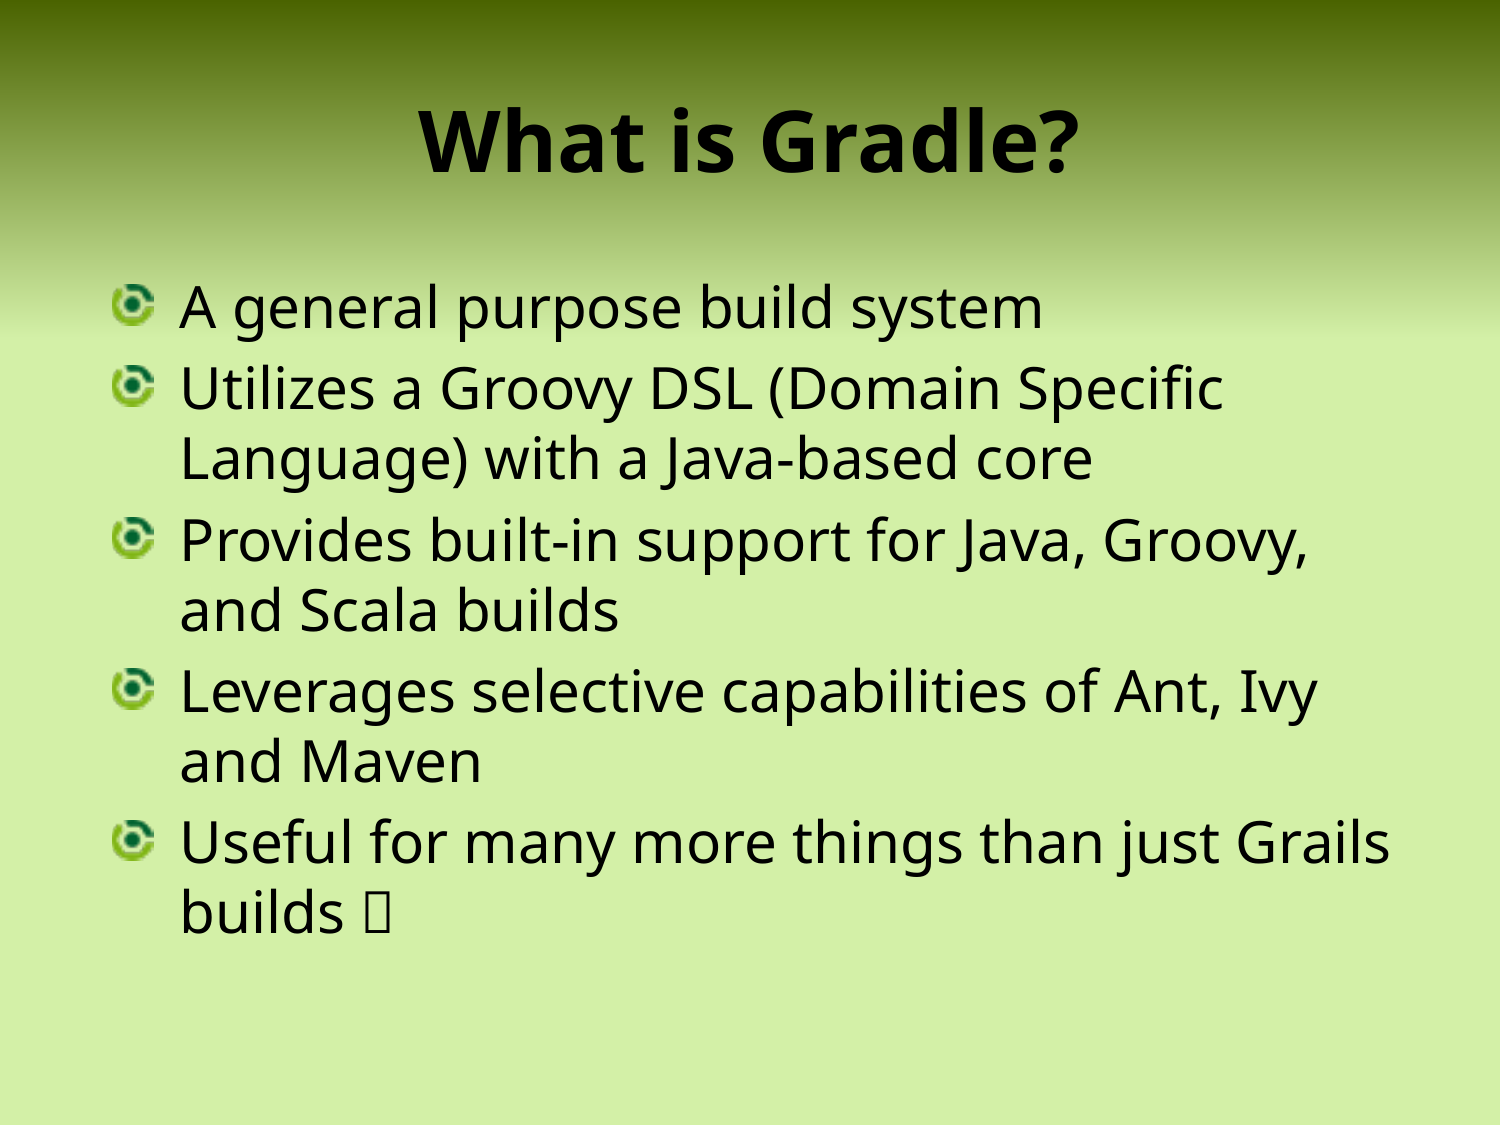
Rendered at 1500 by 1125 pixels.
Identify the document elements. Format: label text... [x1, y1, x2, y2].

title What is Gradle? [75, 45, 1425, 233]
picture [112, 668, 154, 710]
picture [112, 284, 154, 326]
picture [112, 517, 154, 559]
picture [112, 820, 154, 861]
picture [112, 365, 154, 407]
list A general purpose build system Utilizes a Groovy DSL (Domain Specific Language) with a Java-based core Provides built-in support for Java, Groovy, and Scala builds Leverages selective capabilities of Ant, Ivy and Maven Useful for many more things than just Grails builds  [75, 262, 1425, 1035]
